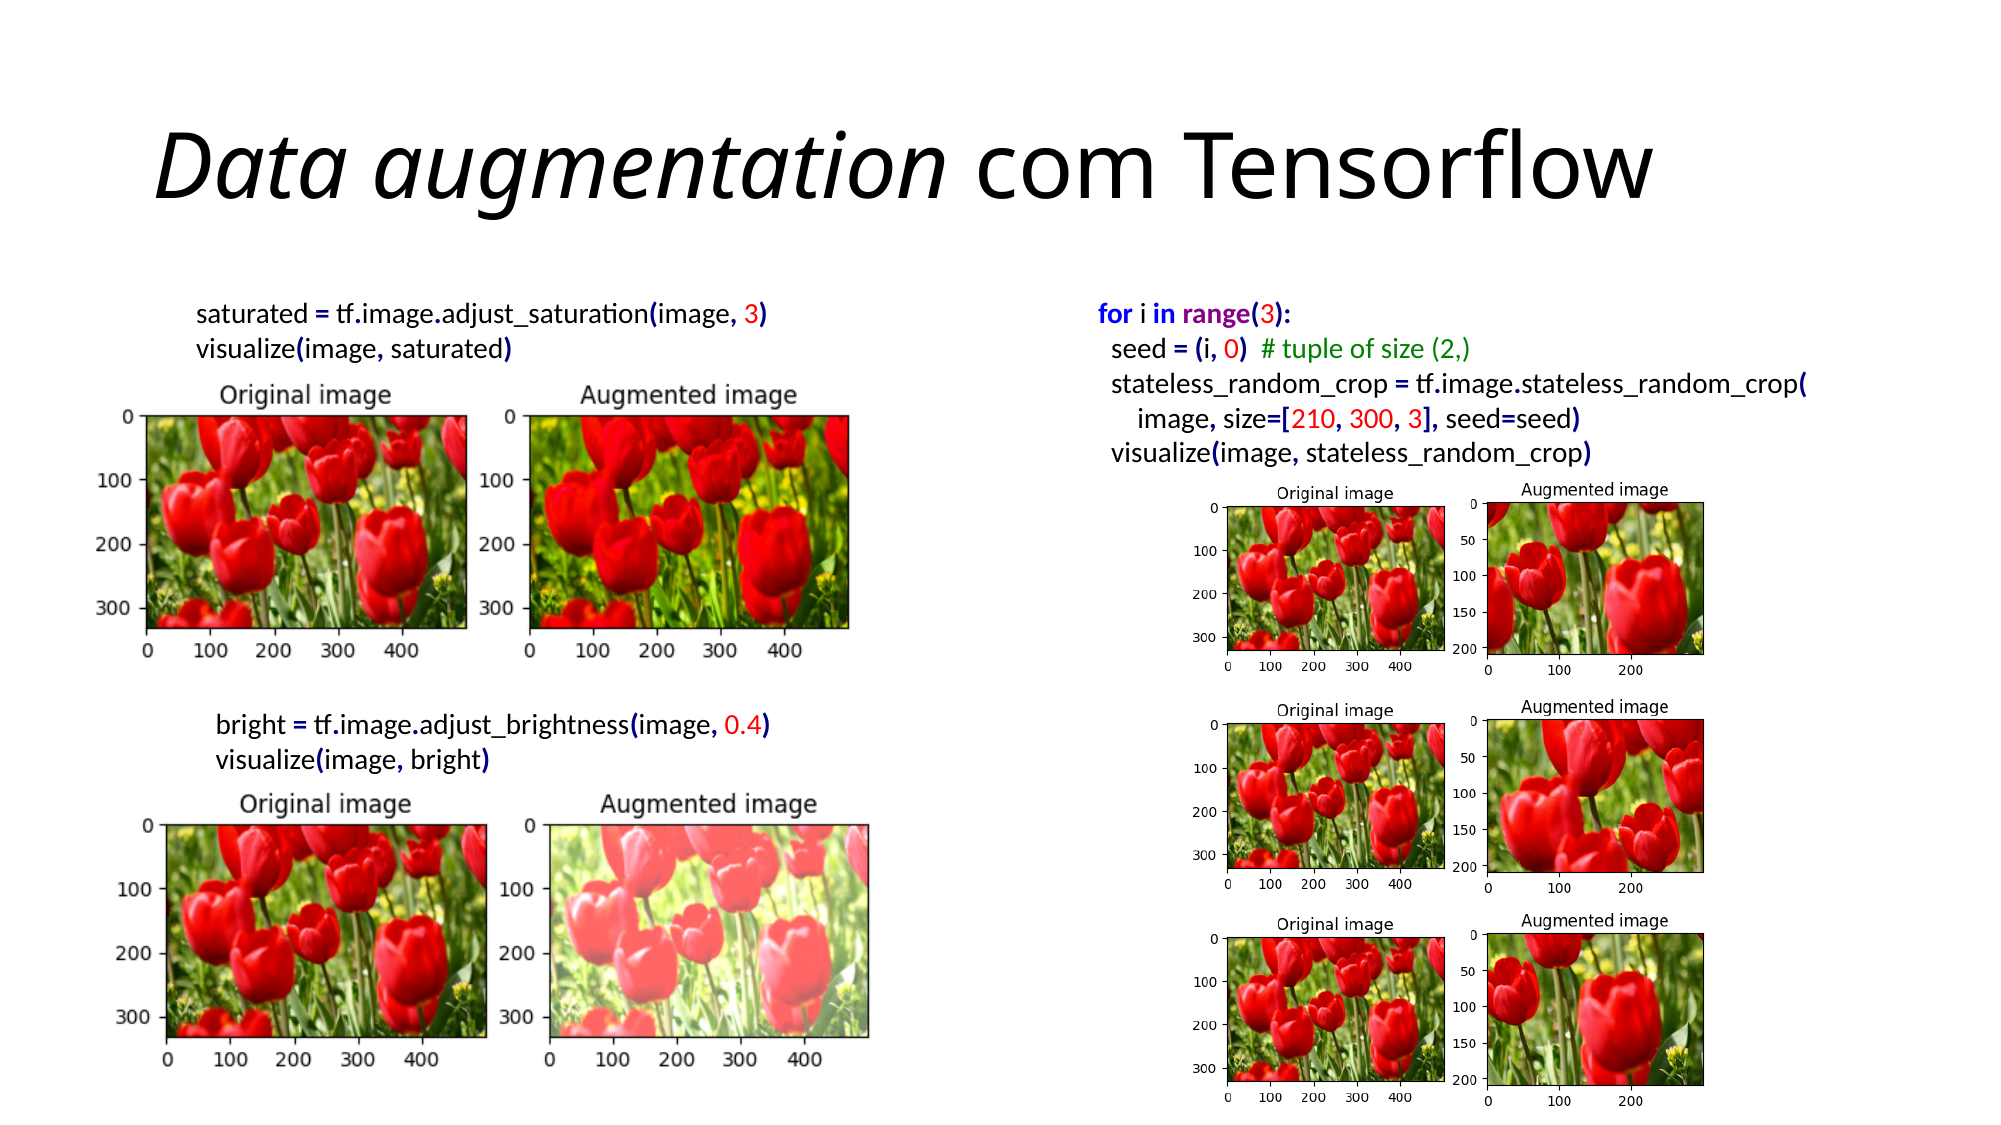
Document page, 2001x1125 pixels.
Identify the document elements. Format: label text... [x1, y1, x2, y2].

picture [81, 370, 862, 676]
picture [101, 779, 882, 1085]
text_box bright = tf.image.adjust_brightness(image, 0.4) visualize(image, bright) [200, 697, 807, 779]
text_box for i in range(3): seed = (i, 0) # tuple of size (2,) stateless_random_crop = tf.image.stateless_random_crop( image, size=[210, 300, 3], seed=seed) visualize(image, stateless_random_crop) [1083, 286, 1882, 477]
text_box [1182, 472, 1712, 1117]
text_box saturated = tf.image.adjust_saturation(image, 3) visualize(image, saturated) [181, 286, 807, 370]
title Data augmentation com Tensorflow [137, 59, 1863, 278]
